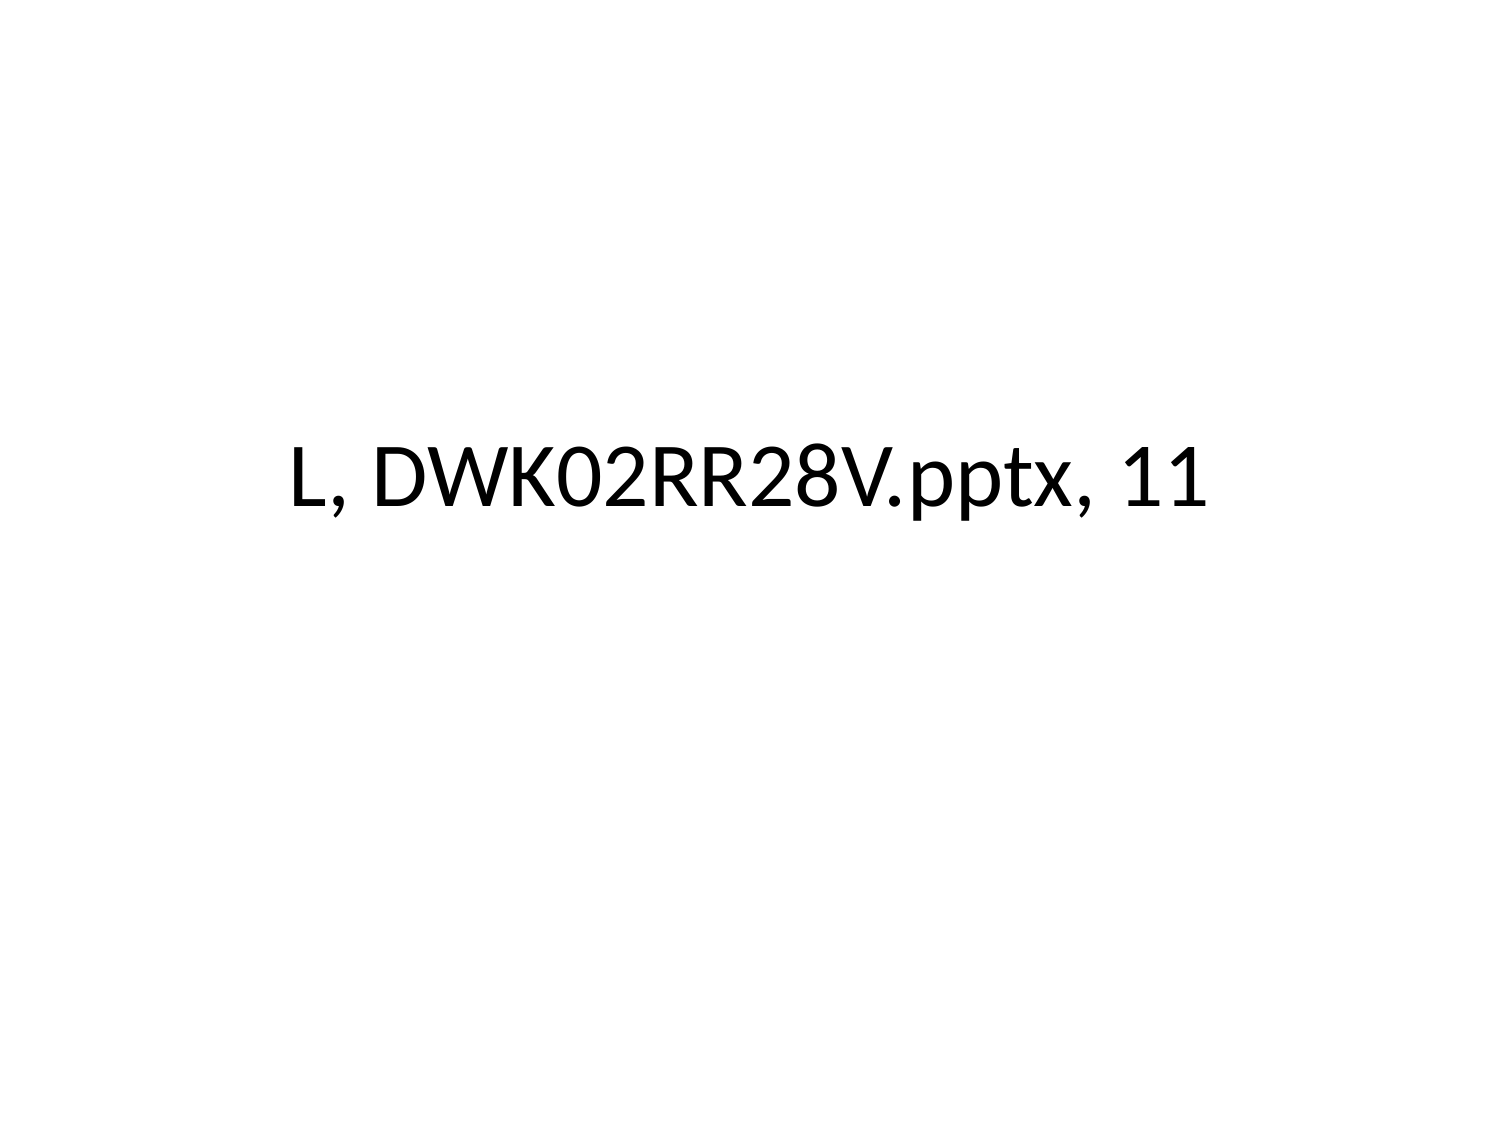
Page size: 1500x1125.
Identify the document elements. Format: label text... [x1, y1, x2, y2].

title L, DWK02RR28V.pptx, 11 [112, 349, 1388, 591]
